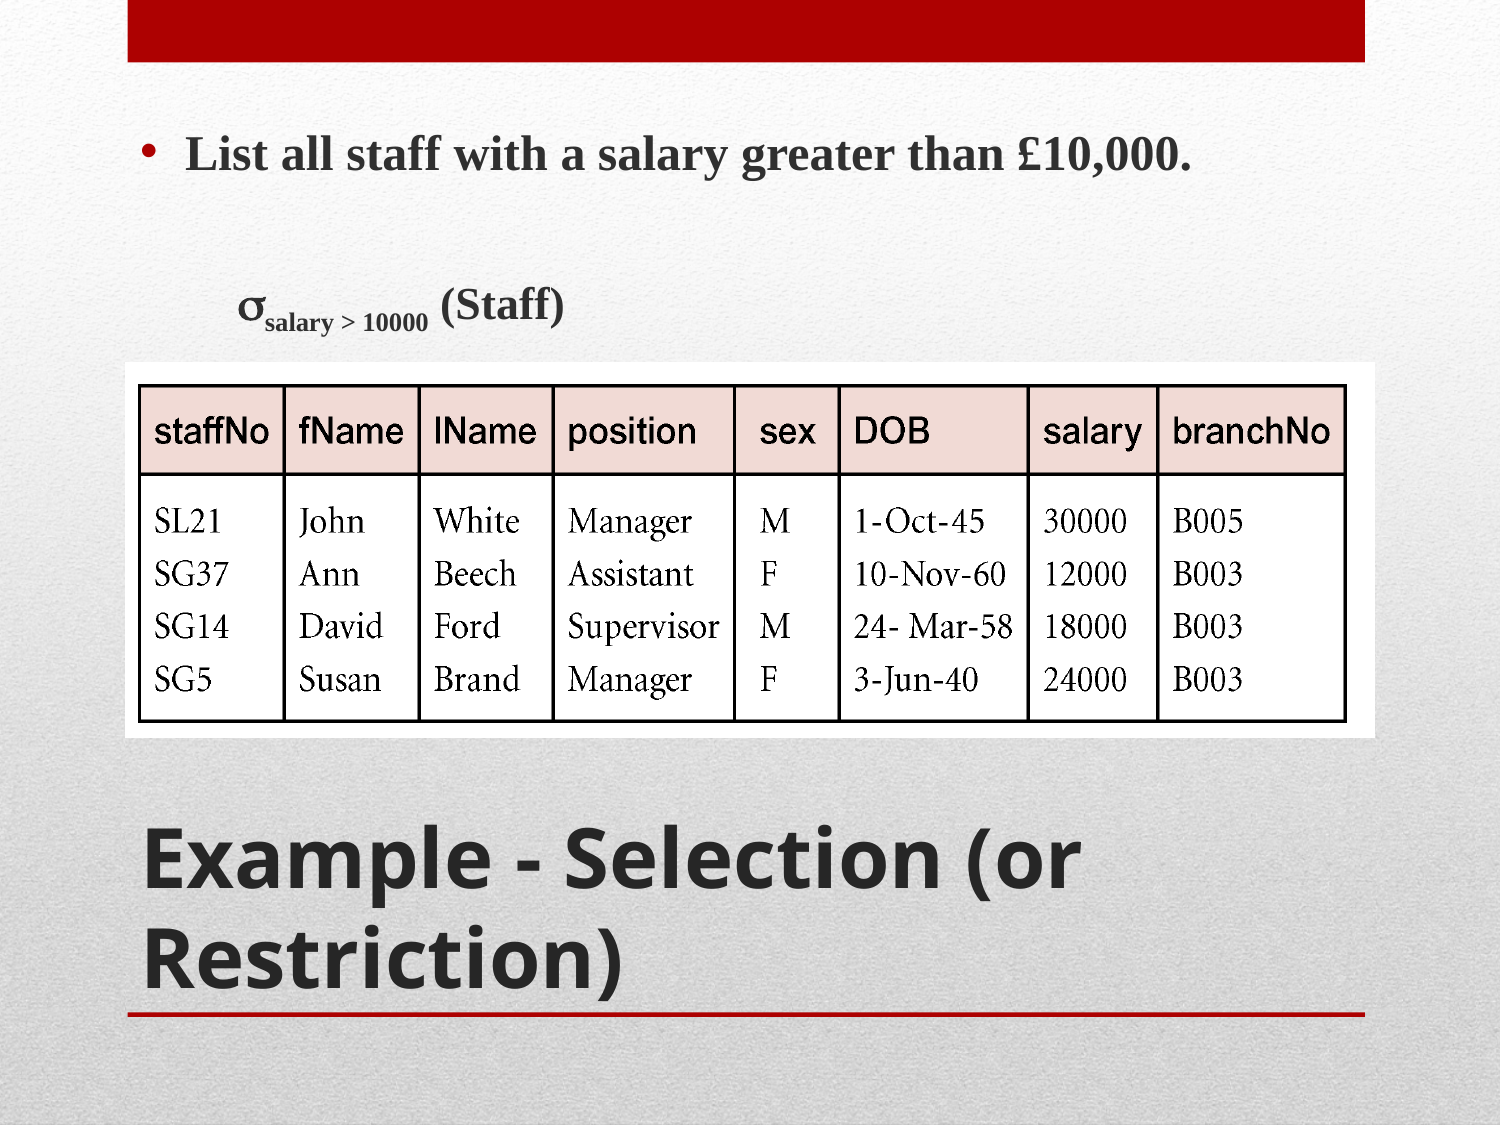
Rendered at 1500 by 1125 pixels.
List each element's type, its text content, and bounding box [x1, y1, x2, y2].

list List all staff with a salary greater than £10,000. salary > 10000 (Staff) [125, 112, 1363, 361]
title Example - Selection (or Restriction) [125, 750, 1238, 1013]
picture [124, 361, 1376, 739]
